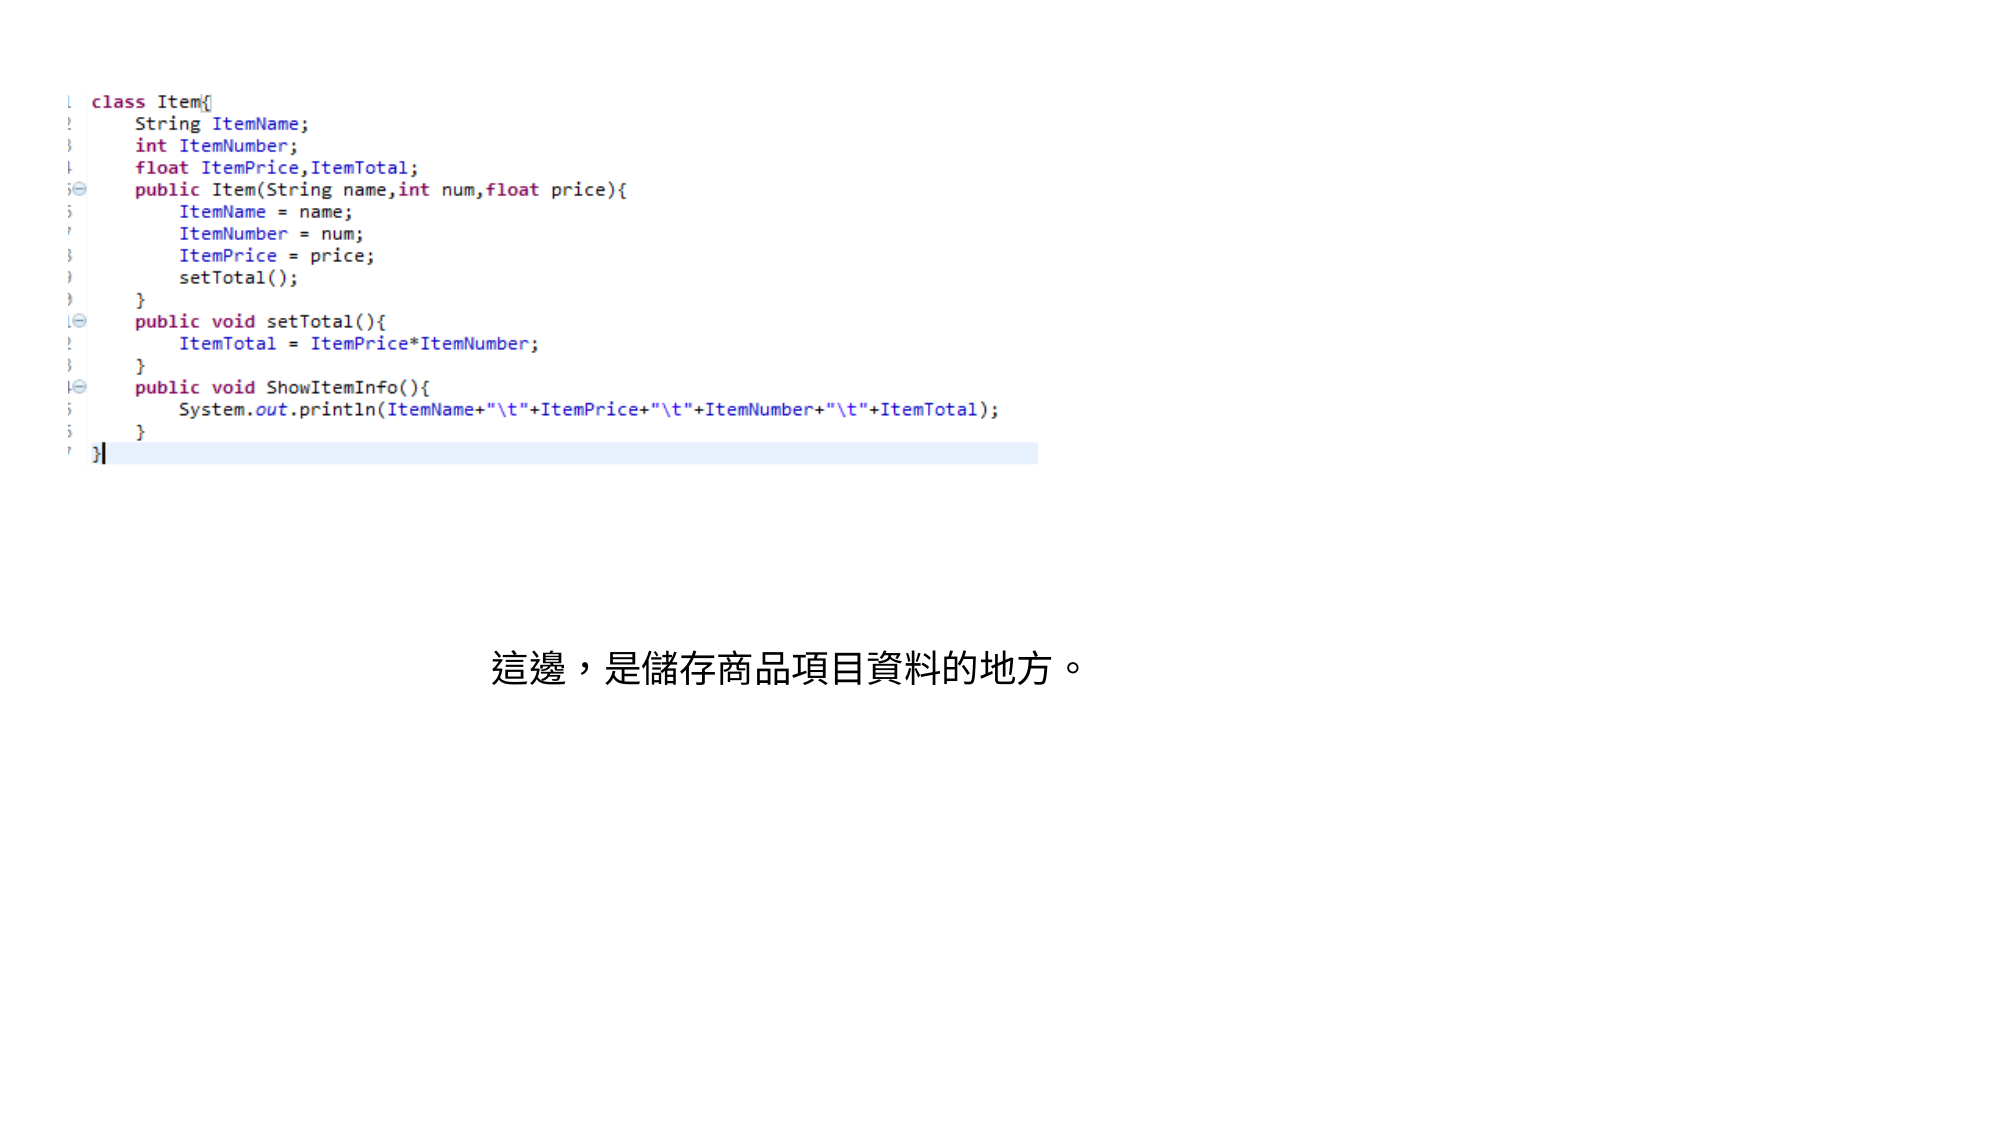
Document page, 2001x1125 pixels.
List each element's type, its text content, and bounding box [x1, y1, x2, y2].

text_box 這邊，是儲存商品項目資料的地方。 [476, 637, 1242, 698]
picture [68, 94, 1038, 466]
